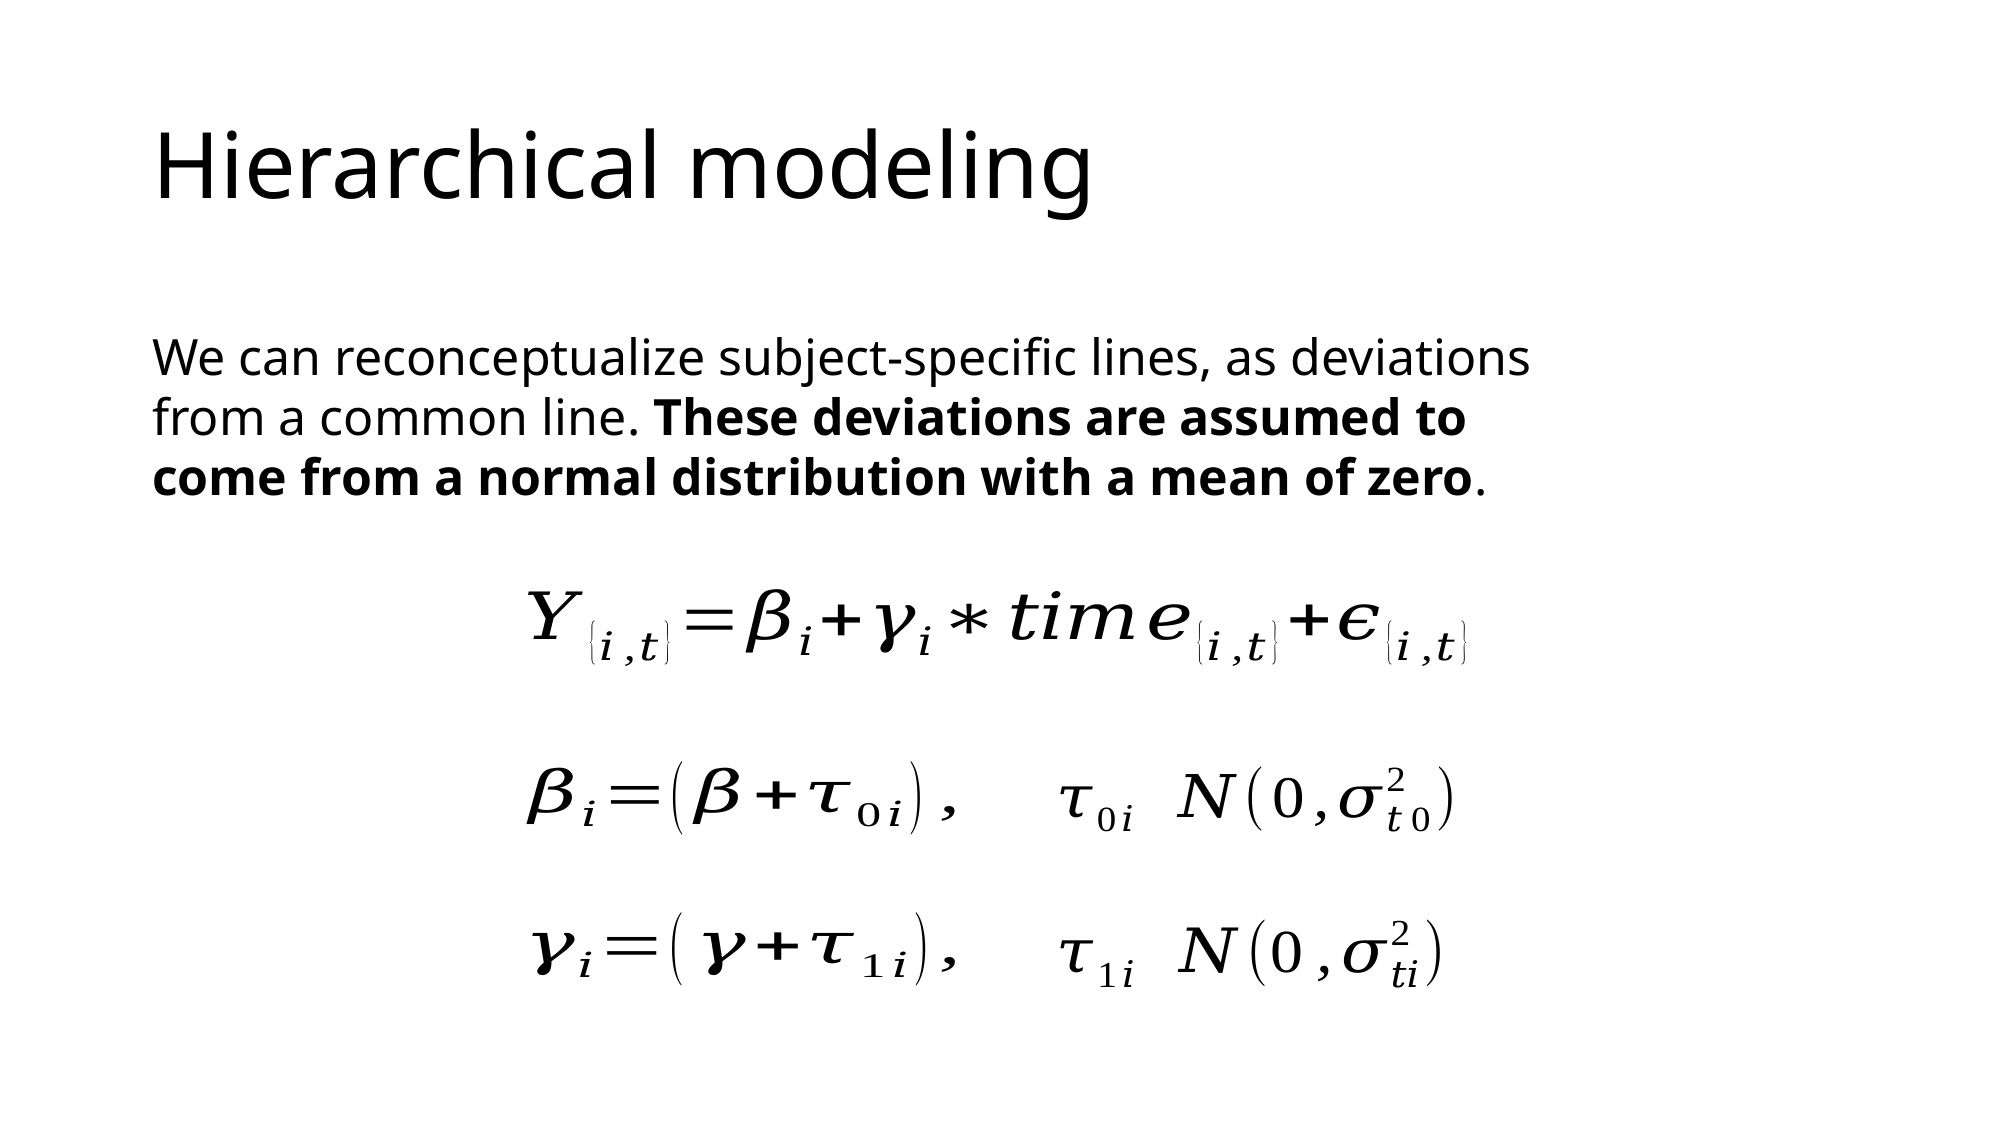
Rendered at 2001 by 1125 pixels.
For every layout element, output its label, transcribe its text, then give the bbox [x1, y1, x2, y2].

title Hierarchical modeling [137, 59, 1863, 278]
text_box We can reconceptualize subject-specific lines, as deviations from a common line. These deviations are assumed to come from a normal distribution with a mean of zero. [137, 318, 1622, 514]
